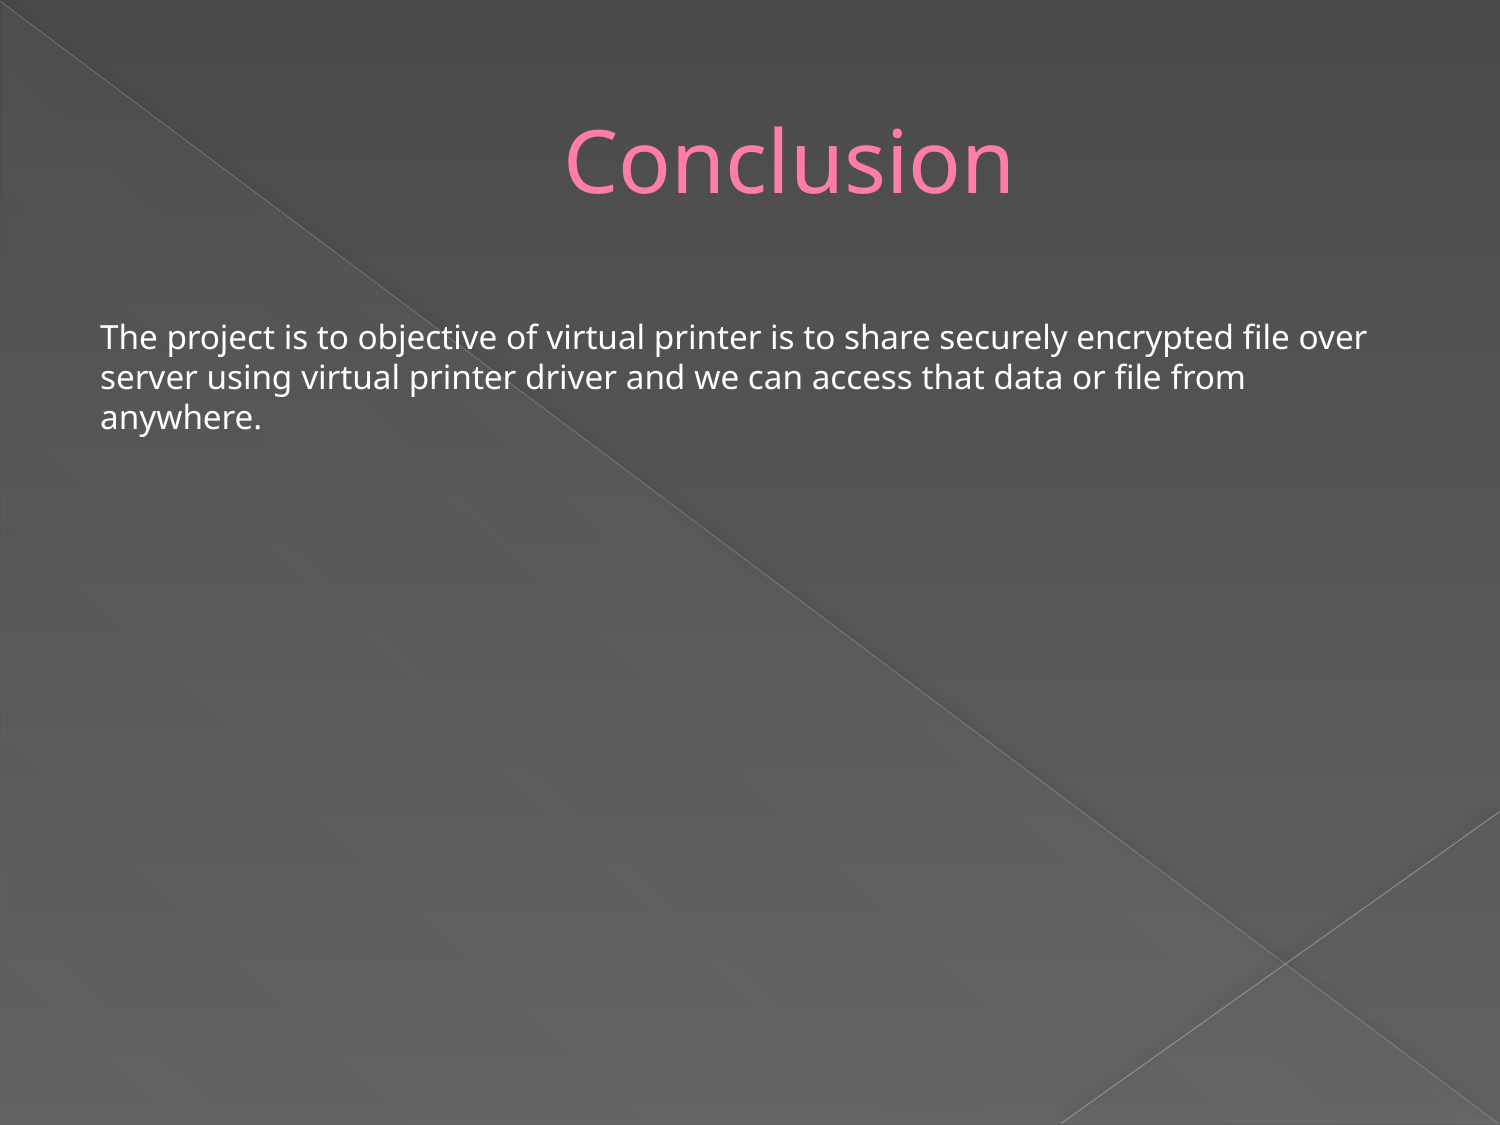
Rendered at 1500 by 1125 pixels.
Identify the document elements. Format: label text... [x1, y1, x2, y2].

list The project is to objective of virtual printer is to share securely encrypted file over server using virtual printer driver and we can access that data or file from anywhere. [75, 308, 1425, 1059]
title Conclusion [75, 43, 1425, 274]
